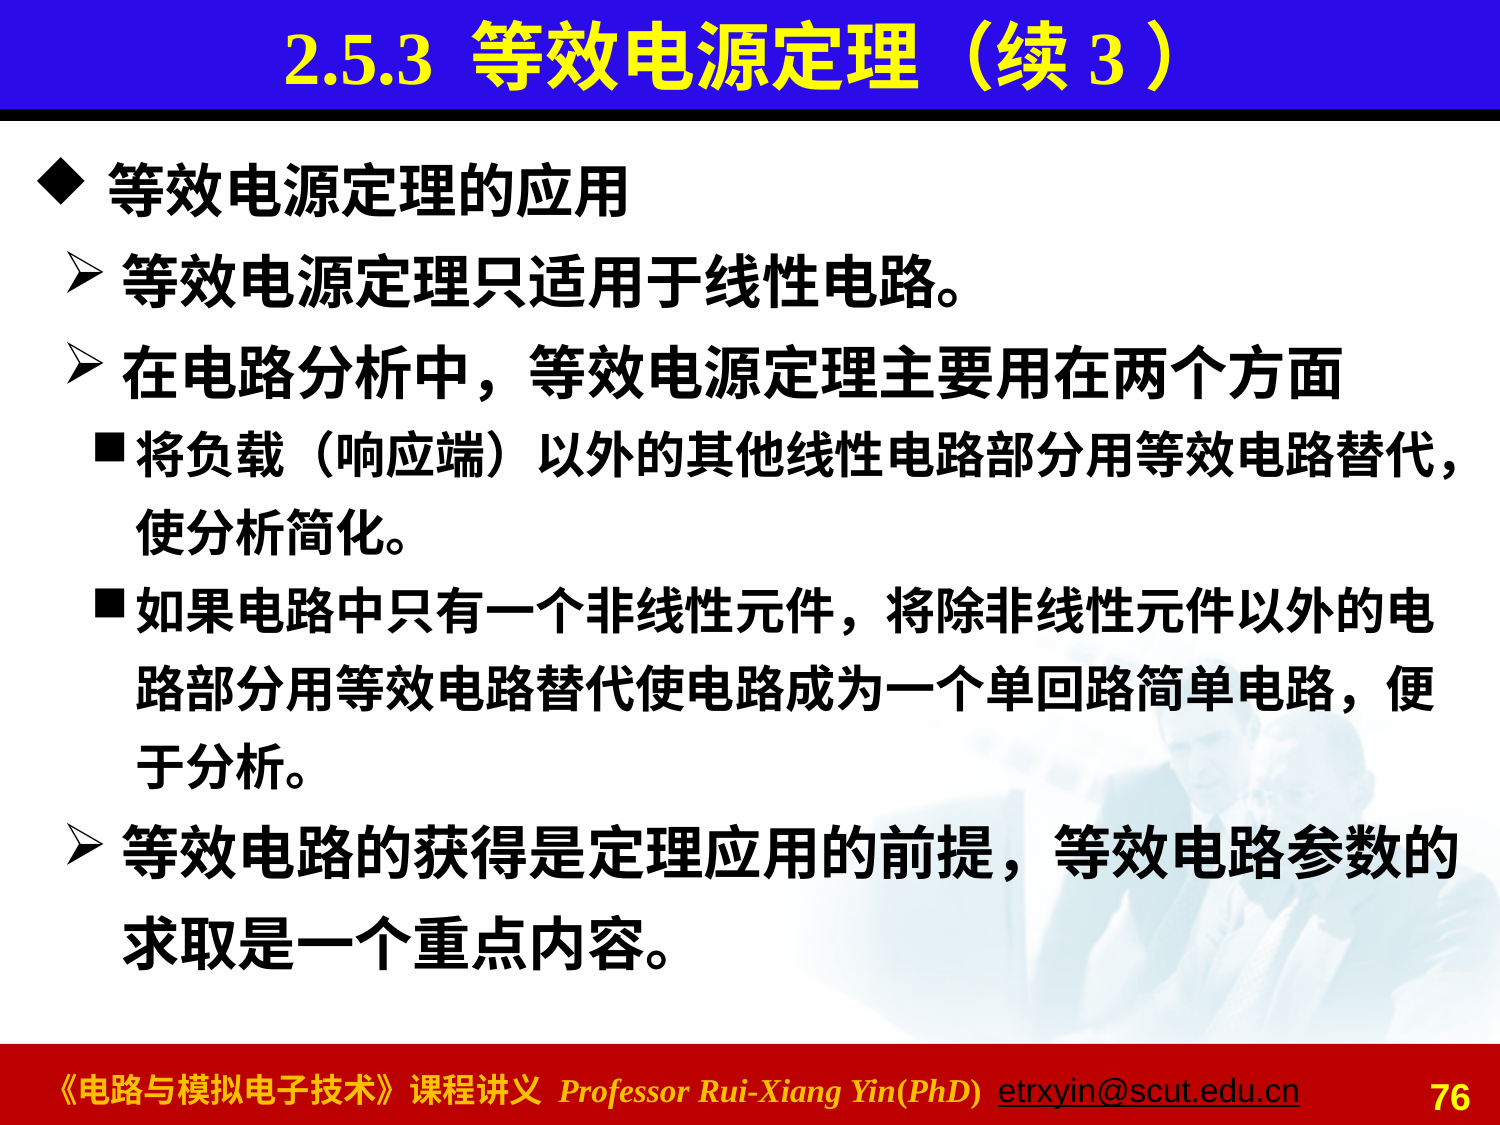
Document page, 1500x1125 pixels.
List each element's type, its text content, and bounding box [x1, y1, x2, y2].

slide_number 76 [1344, 1065, 1486, 1113]
list 等效电源定理的应用 等效电源定理只适用于线性电路。 在电路分析中，等效电源定理主要用在两个方面 将负载（响应端）以外的其他线性电路部分用等效电路替代，使分析简化。 如果电路中只有一个非线性元件，将除非线性元件以外的电路部分用等效电路替代使电路成为一个单回路简单电路，便于分析。 等效电路的获得是定理应用的前提，等效电路参数的求取是一个重点内容。 [17, 125, 1477, 1035]
picture [0, 121, 1500, 1043]
title 2.5.3 等效电源定理（续3） [0, 0, 1500, 110]
